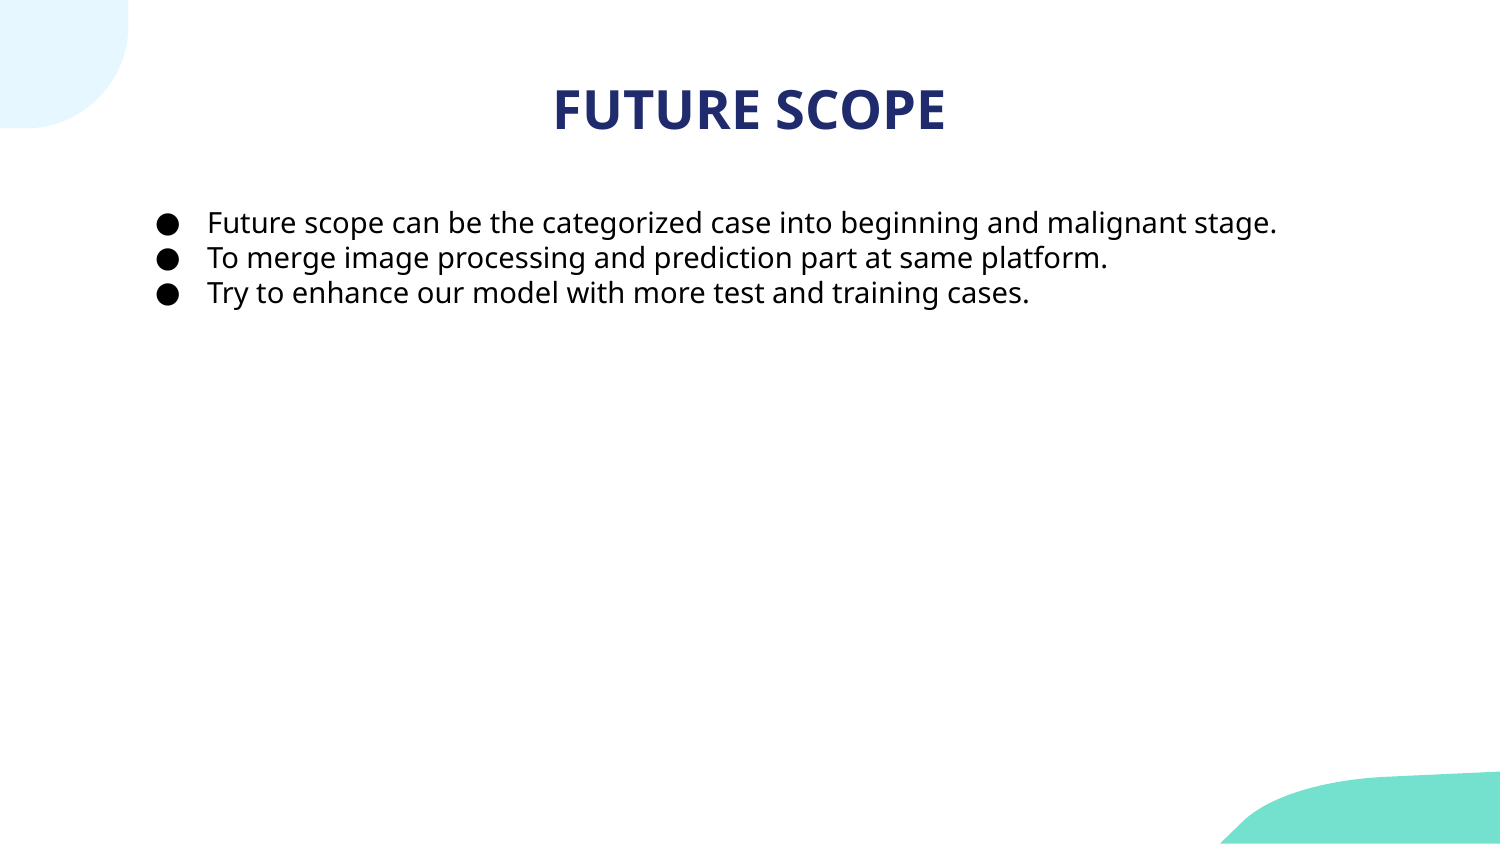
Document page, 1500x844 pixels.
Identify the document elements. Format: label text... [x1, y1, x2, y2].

list Future scope can be the categorized case into beginning and malignant stage. To merge image processing and prediction part at same platform. Try to enhance our model with more test and training cases. [116, 189, 1403, 533]
title FUTURE SCOPE [116, 60, 1383, 155]
